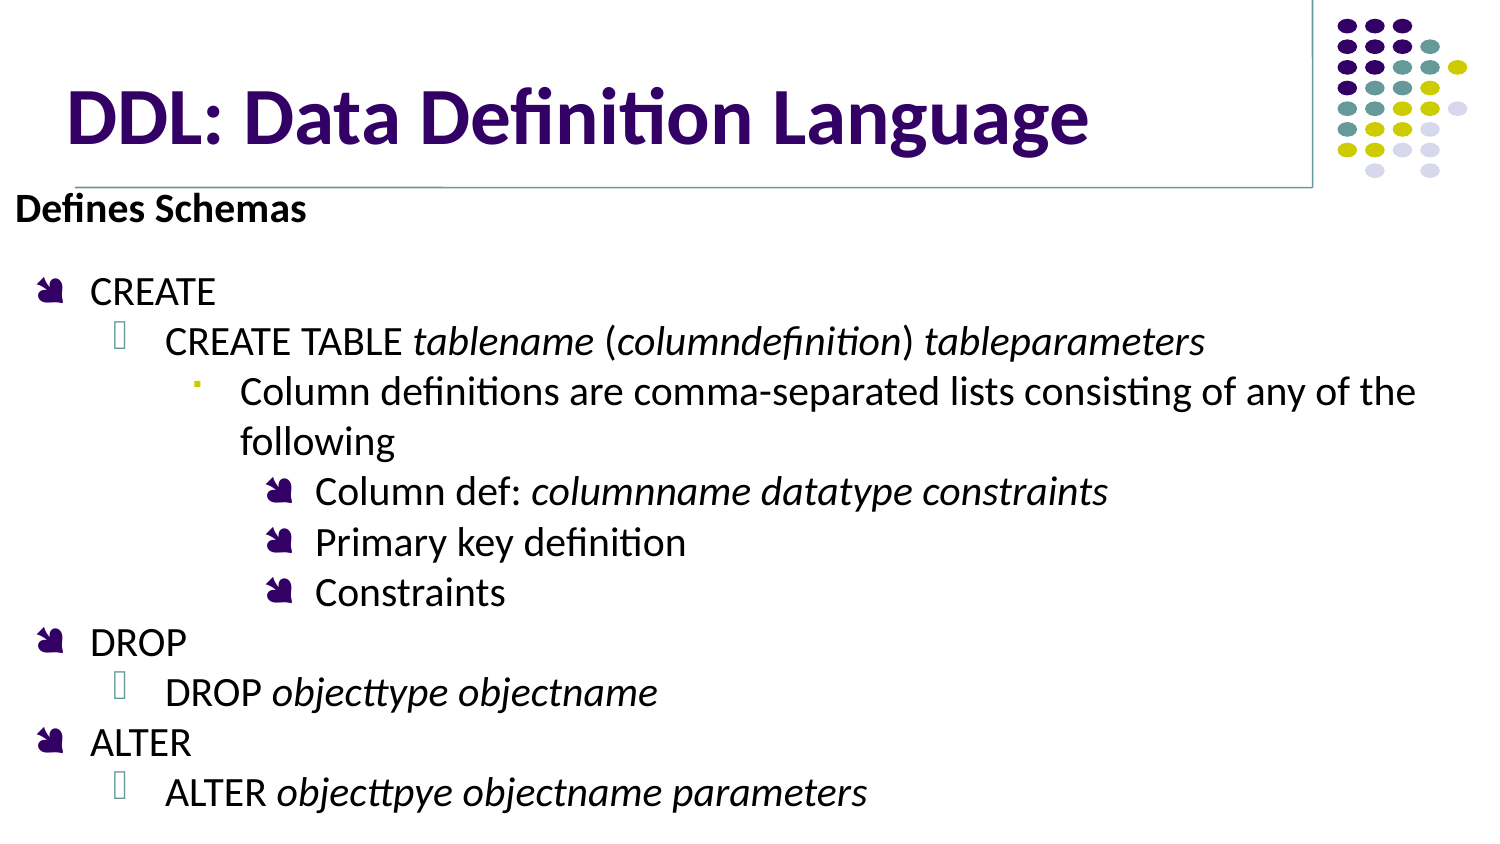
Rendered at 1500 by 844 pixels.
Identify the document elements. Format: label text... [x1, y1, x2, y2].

title DDL: Data Definition Language [51, 48, 1449, 165]
list Defines Schemas CREATE CREATE TABLE tablename (columndefinition) tableparameters Column definitions are comma-separated lists consisting of any of the following Column def: columnname datatype constraints Primary key definition Constraints DROP DROP objecttype objectname ALTER ALTER objecttpye objectname parameters [0, 165, 1500, 805]
